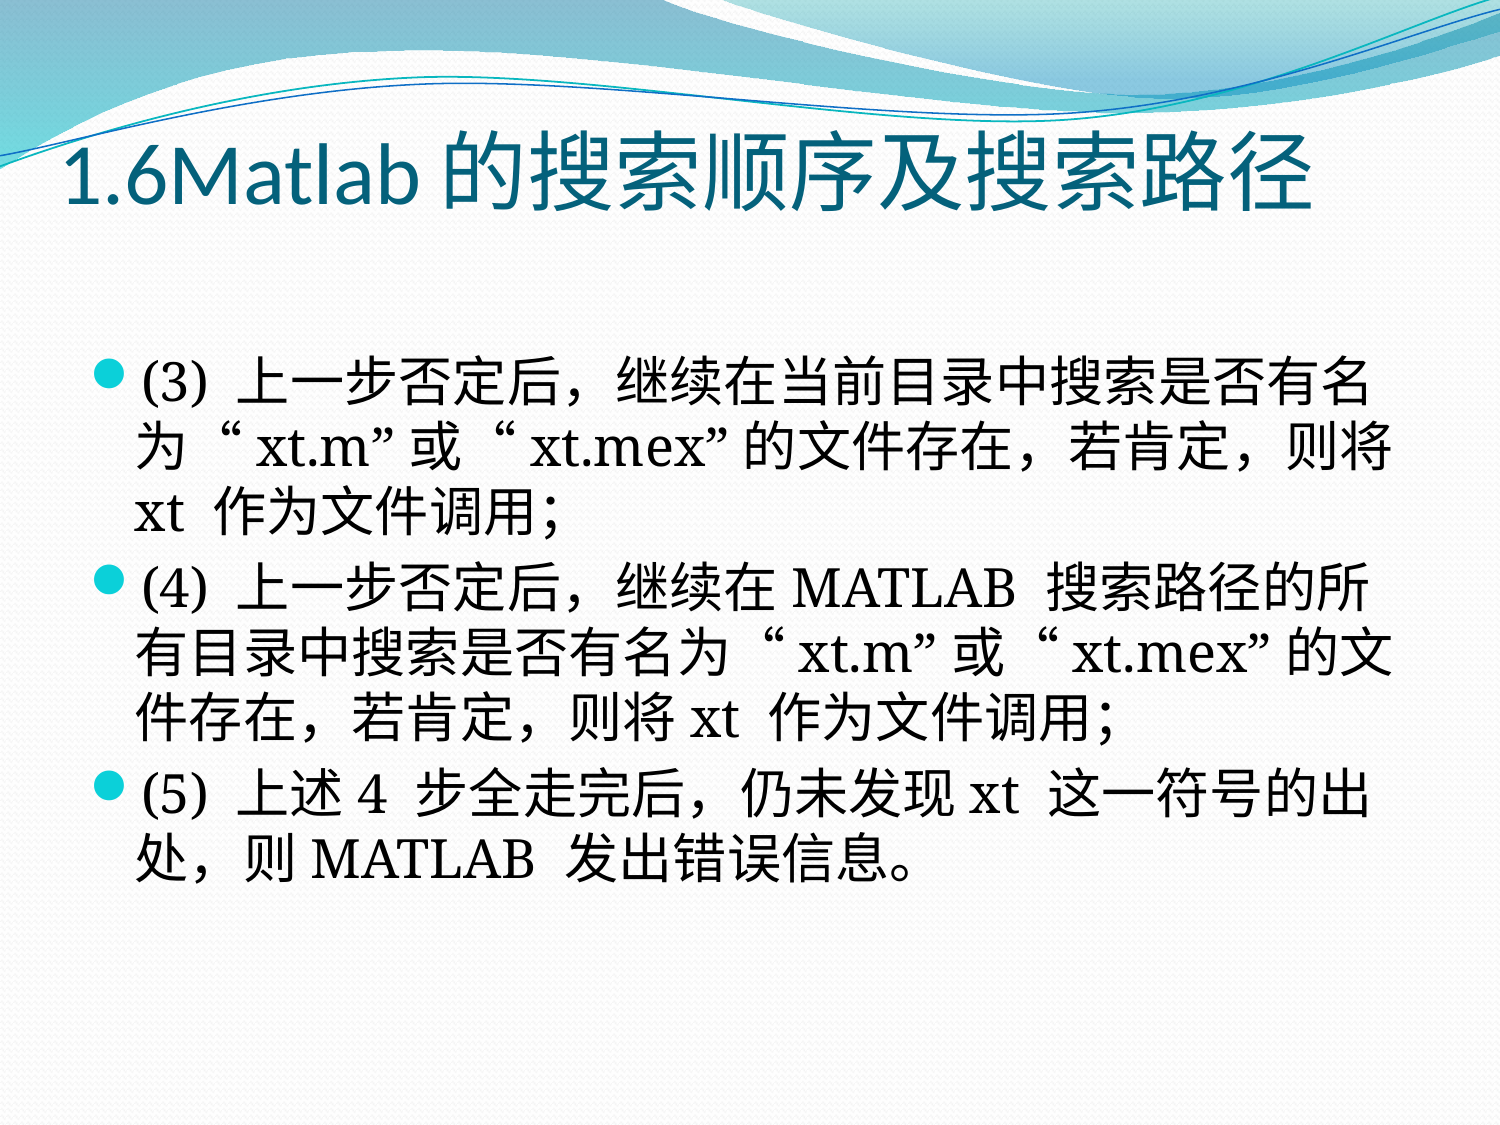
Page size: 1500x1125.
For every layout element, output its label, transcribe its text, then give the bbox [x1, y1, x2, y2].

title 1.6Matlab的搜索顺序及搜索路径 [58, 35, 1409, 223]
list (3) 上一步否定后，继续在当前目录中搜索是否有名为“xt.m”或“xt.mex”的文件存在，若肯定，则将xt 作为文件调用； (4) 上一步否定后，继续在MATLAB 搜索路径的所有目录中搜索是否有名为“xt.m”或“xt.mex”的文件存在，若肯定，则将xt 作为文件调用； (5) 上述4 步全走完后，仍未发现xt 这一符号的出处，则MATLAB 发出错误信息。 [75, 339, 1425, 1038]
